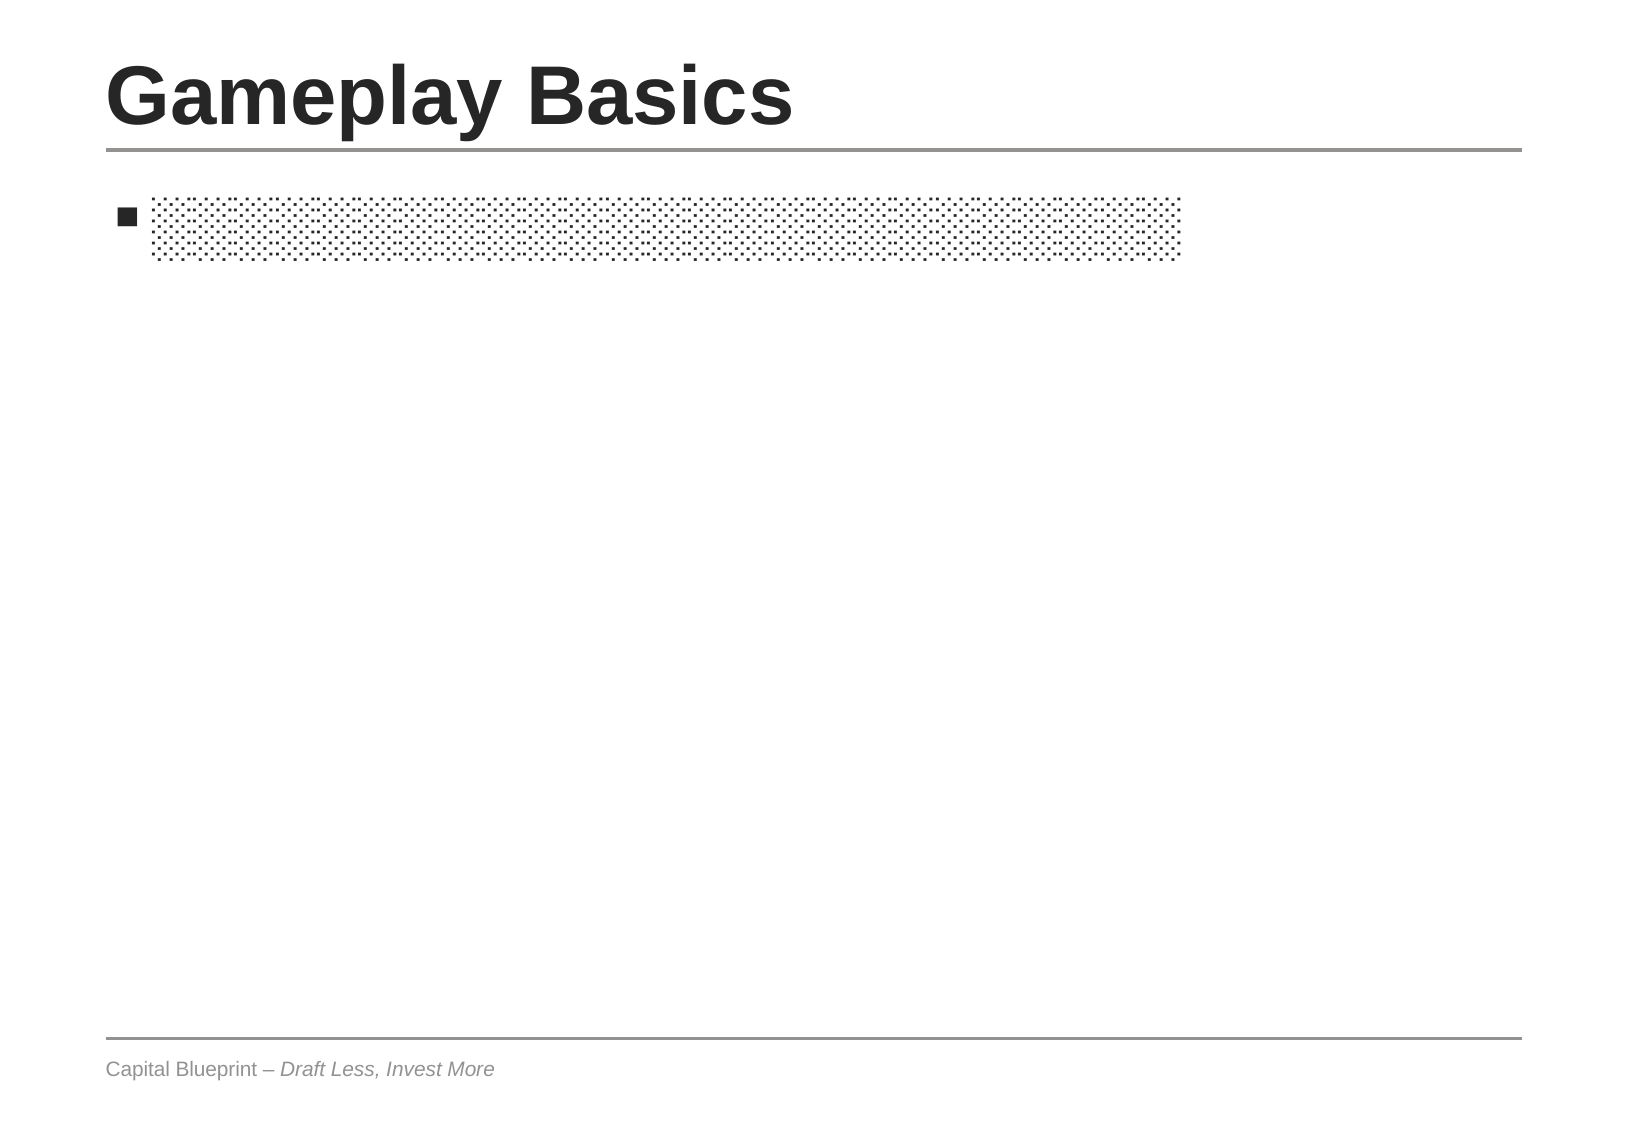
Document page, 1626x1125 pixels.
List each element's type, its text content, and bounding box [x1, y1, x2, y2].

list ░░░░░░░░░░░░░░░░░░░░░░░░░ [105, 187, 1523, 1014]
title Gameplay Basics [105, 14, 1523, 142]
